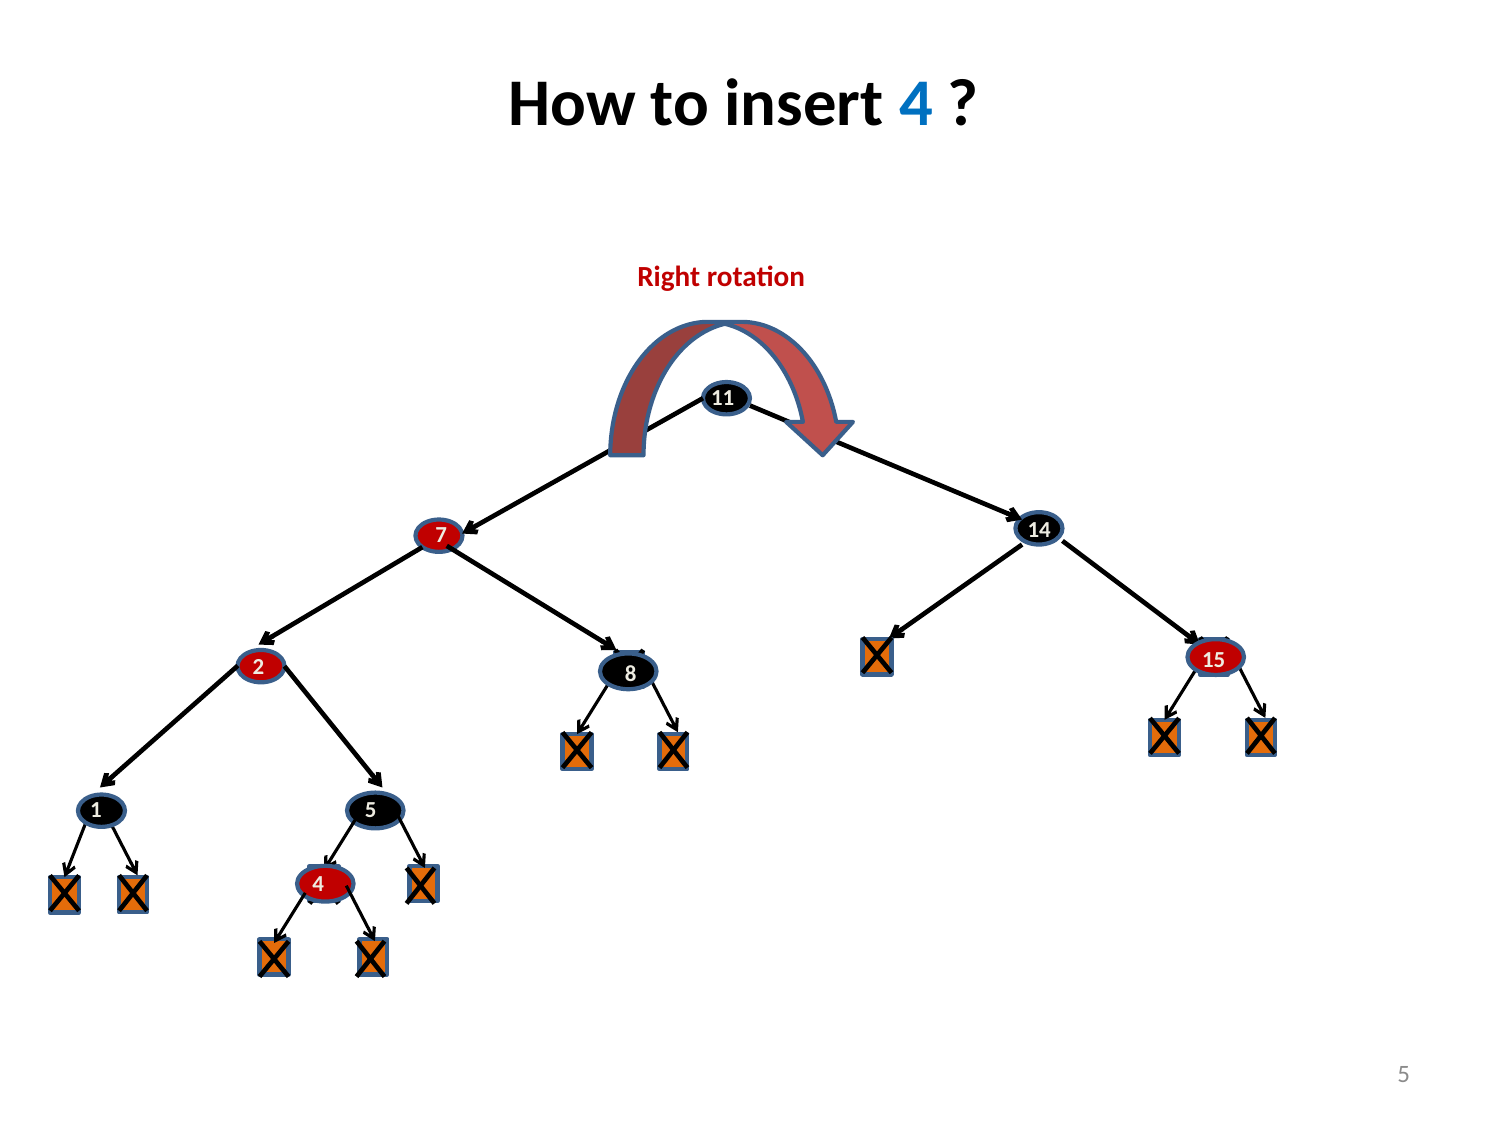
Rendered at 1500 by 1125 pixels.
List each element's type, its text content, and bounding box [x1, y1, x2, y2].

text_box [446, 545, 617, 651]
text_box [1187, 637, 1253, 681]
text_box [280, 654, 287, 668]
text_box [99, 665, 238, 788]
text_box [562, 649, 688, 770]
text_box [49, 787, 148, 913]
title How to insert 4 ? [12, 45, 1475, 233]
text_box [284, 665, 383, 785]
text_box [258, 546, 423, 645]
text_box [749, 405, 1023, 520]
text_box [1062, 540, 1201, 645]
slide_number 5 [1074, 1042, 1425, 1103]
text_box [862, 637, 892, 675]
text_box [462, 397, 704, 535]
text_box [413, 523, 420, 545]
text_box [1149, 662, 1276, 756]
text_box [259, 787, 438, 977]
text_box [888, 544, 1023, 639]
text_box 14 [1012, 507, 1067, 550]
text_box 2 [237, 644, 280, 687]
text_box 7 [420, 512, 463, 555]
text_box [609, 249, 857, 456]
